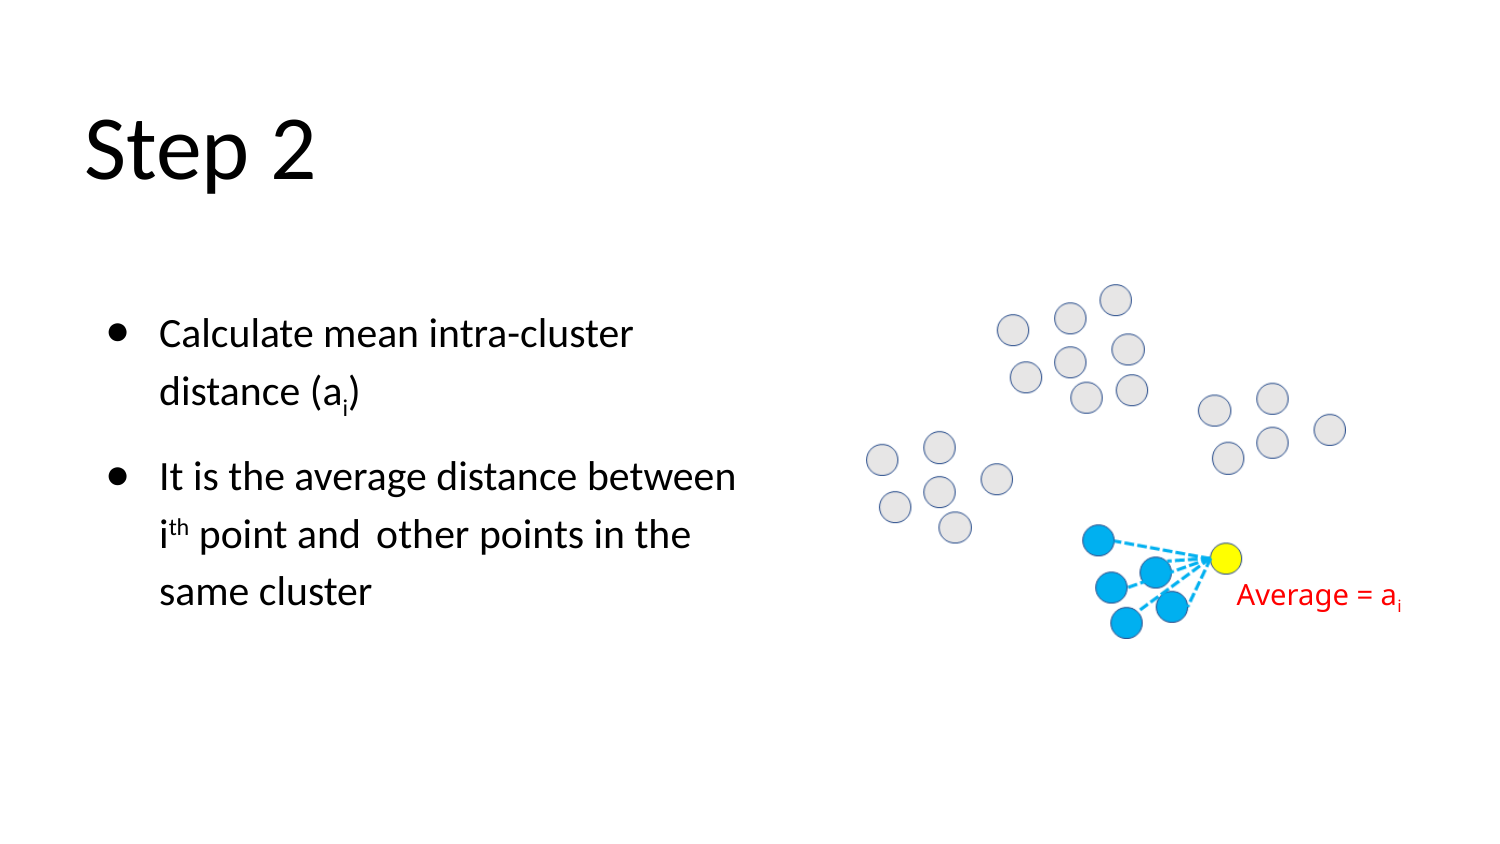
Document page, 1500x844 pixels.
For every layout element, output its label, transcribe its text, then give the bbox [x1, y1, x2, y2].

picture [866, 283, 1346, 639]
title Step 2 [69, 72, 1175, 167]
text_box Average = ai [1349, 561, 1422, 639]
list Calculate mean intra-cluster distance (ai) It is the average distance between ith point and other points in the same cluster [69, 282, 791, 547]
